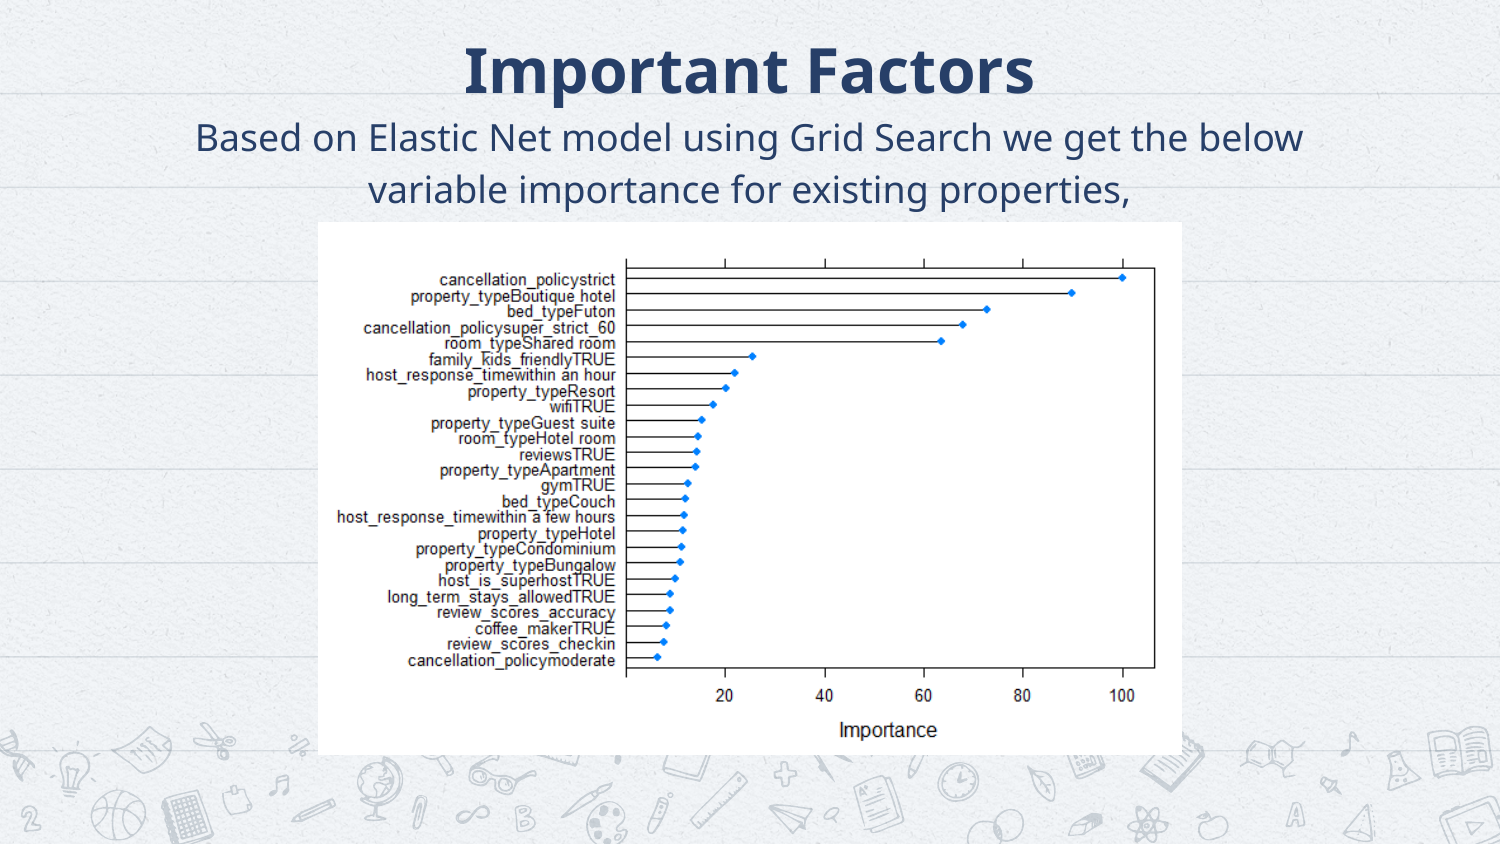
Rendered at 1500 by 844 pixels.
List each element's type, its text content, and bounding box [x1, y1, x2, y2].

list Based on Elastic Net model using Grid Search we get the below variable importance for existing properties, [168, 107, 1332, 223]
picture [0, 0, 1500, 844]
title Important Factors [168, 17, 1332, 107]
